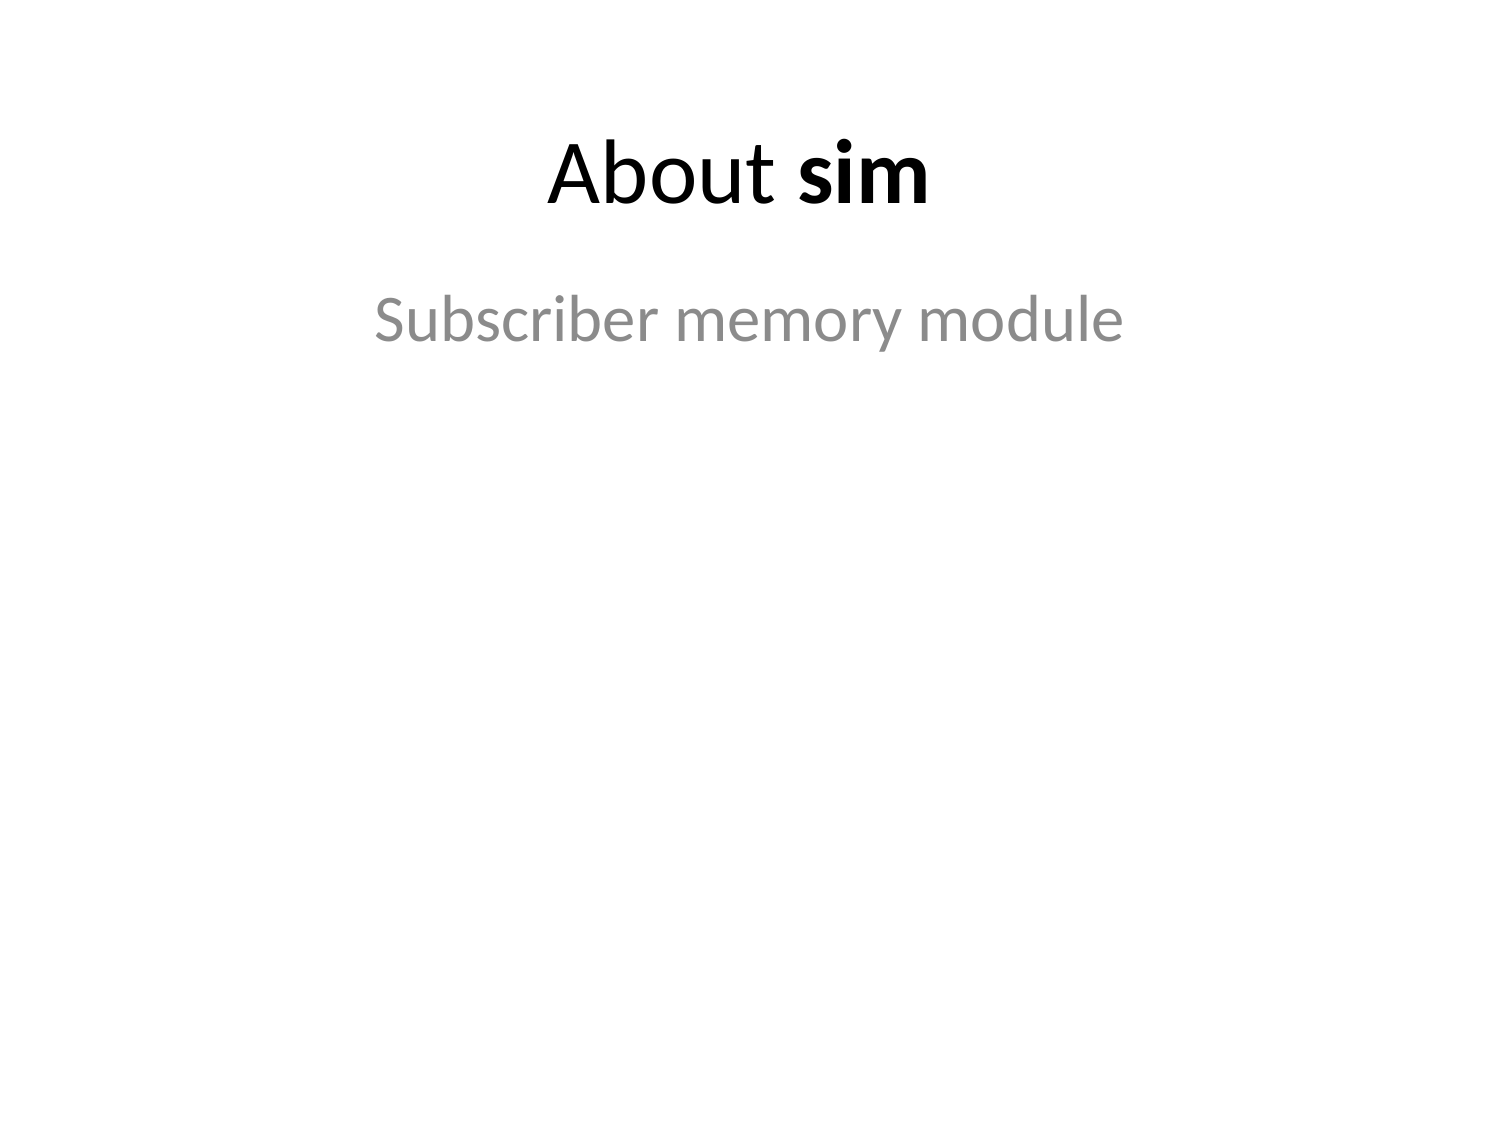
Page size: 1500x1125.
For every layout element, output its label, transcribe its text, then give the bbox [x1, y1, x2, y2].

subtitle Subscriber memory module [225, 267, 1275, 421]
title About sim [112, 78, 1388, 256]
